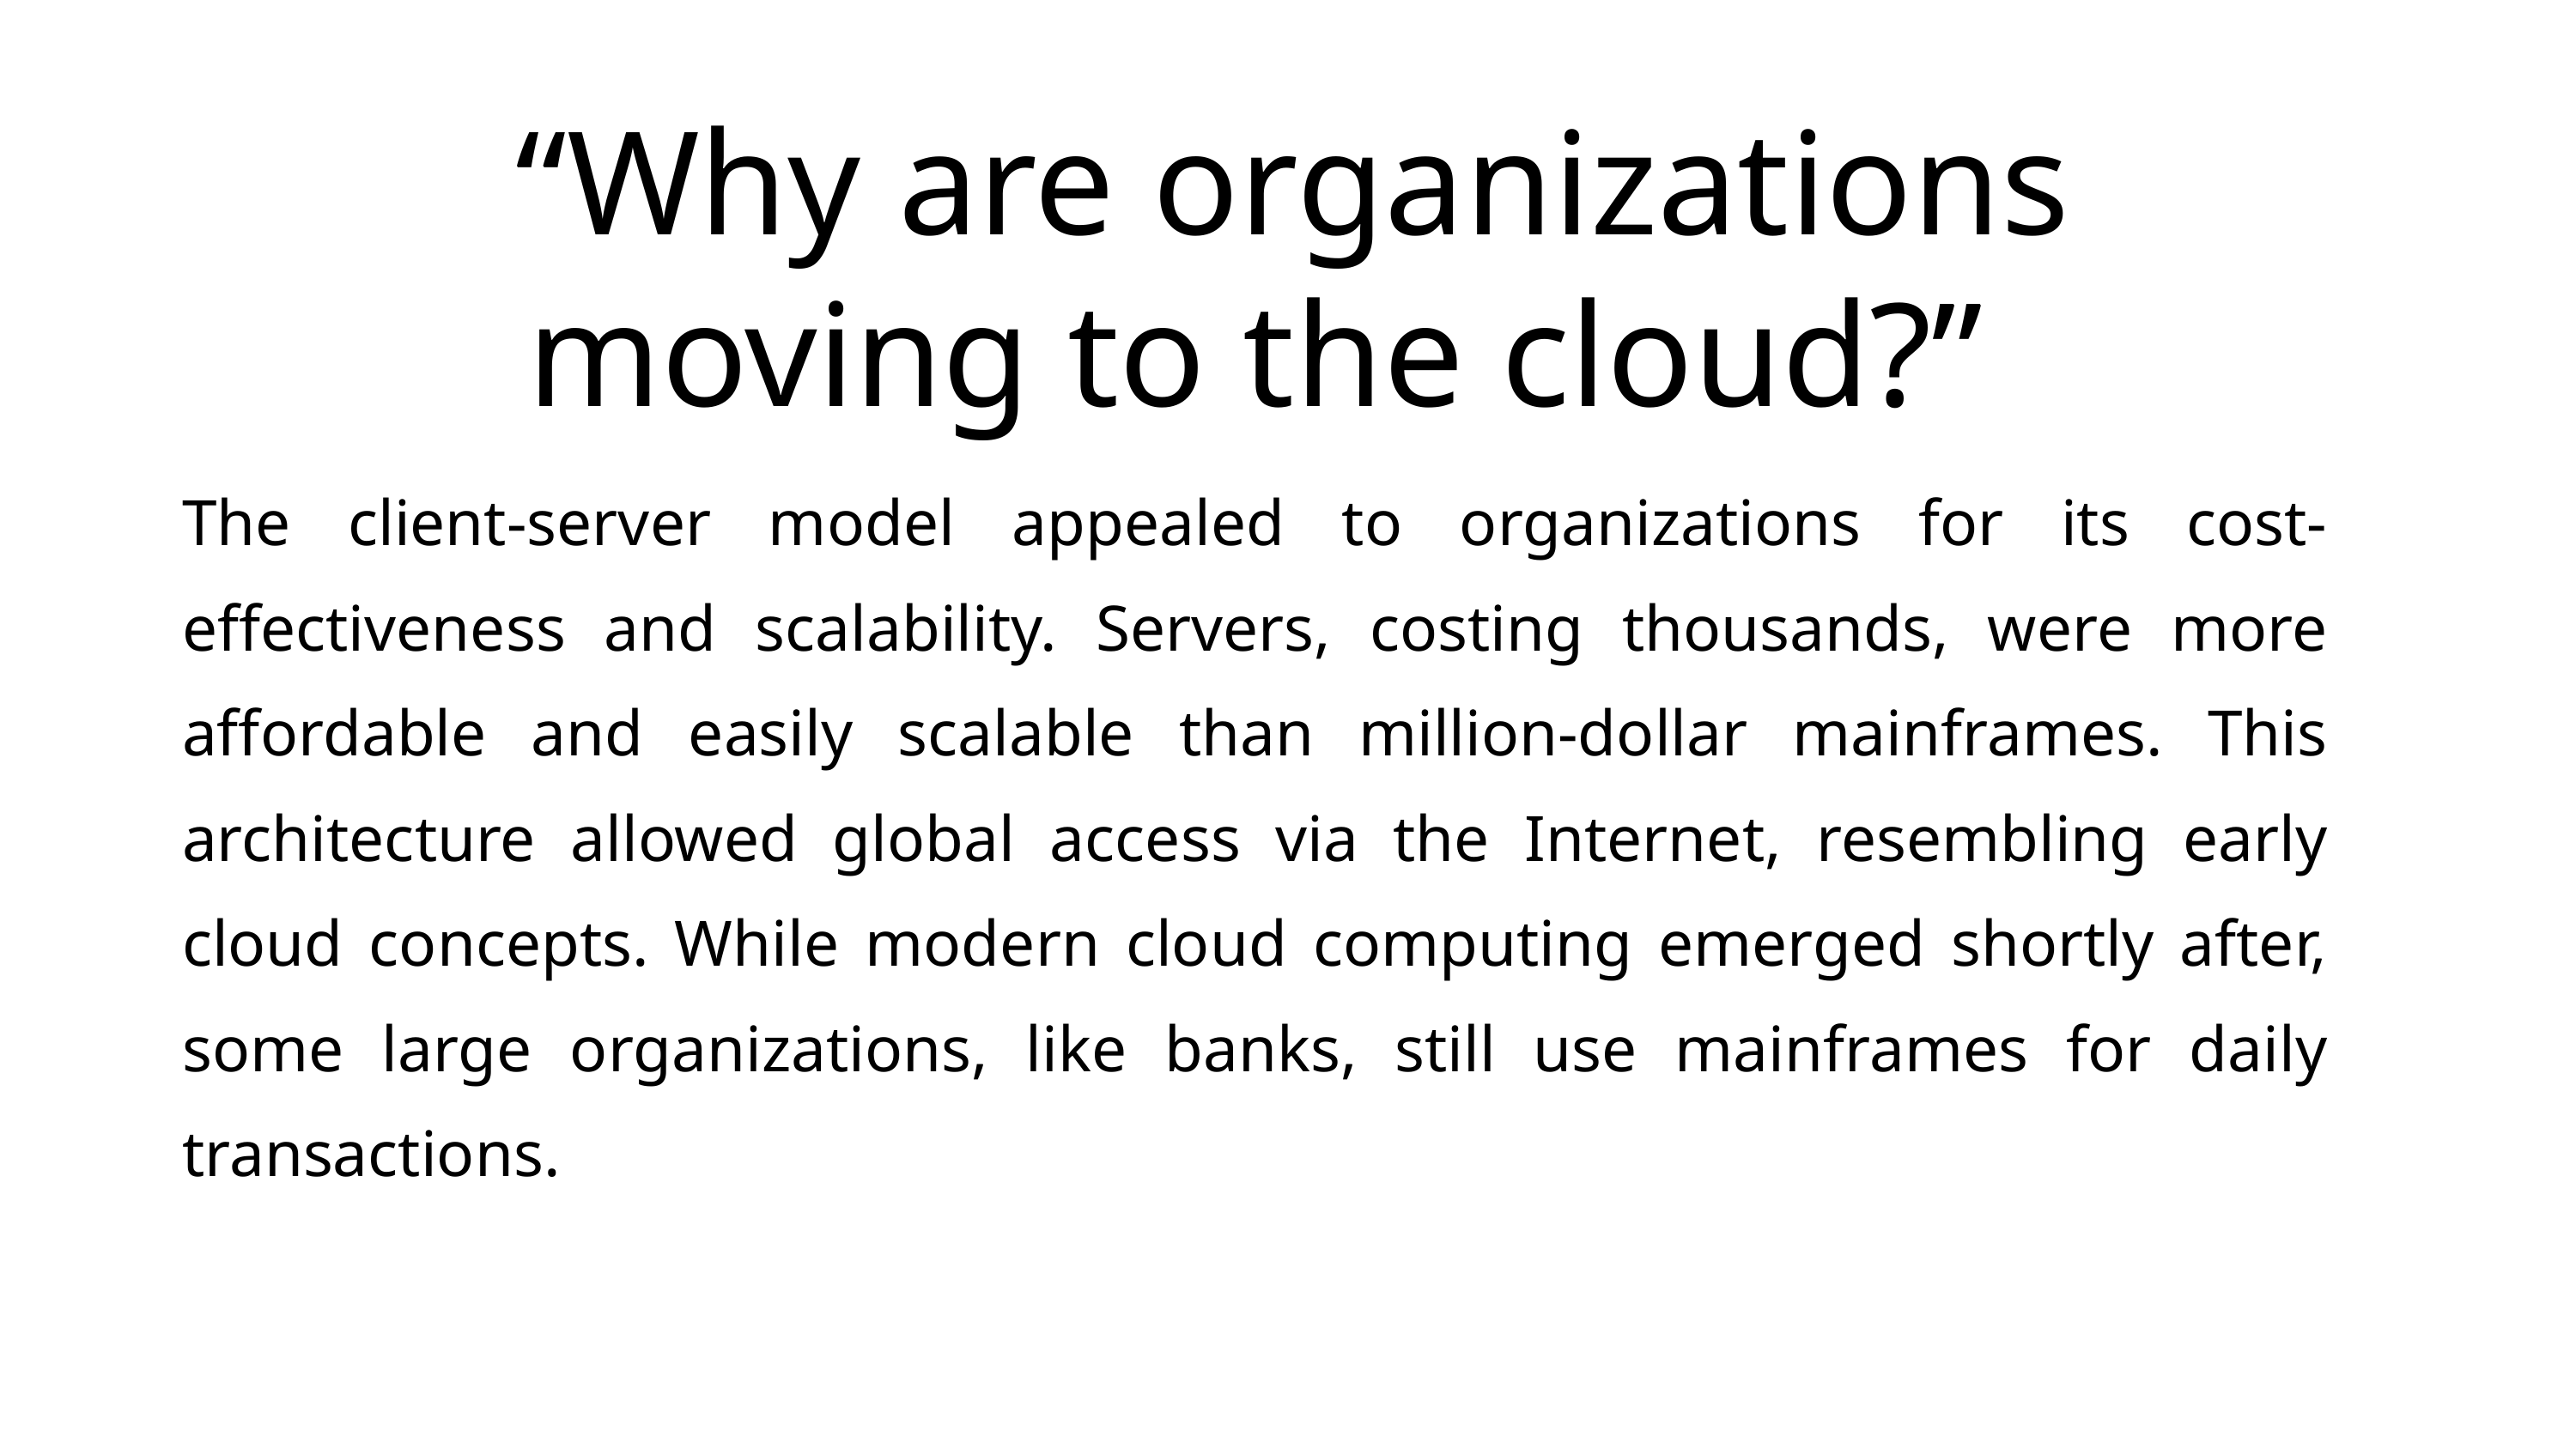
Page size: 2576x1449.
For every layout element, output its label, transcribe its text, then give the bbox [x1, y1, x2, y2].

text_box “Why are organizations moving to the cloud?” [182, 92, 2330, 436]
text_box The client-server model appealed to organizations for its cost-effectiveness and scalability. Servers, costing thousands, were more affordable and easily scalable than million-dollar mainframes. This architecture allowed global access via the Internet, resembling early cloud concepts. While modern cloud computing emerged shortly after, some large organizations, like banks, still use mainframes for daily transactions. [182, 452, 2330, 1190]
